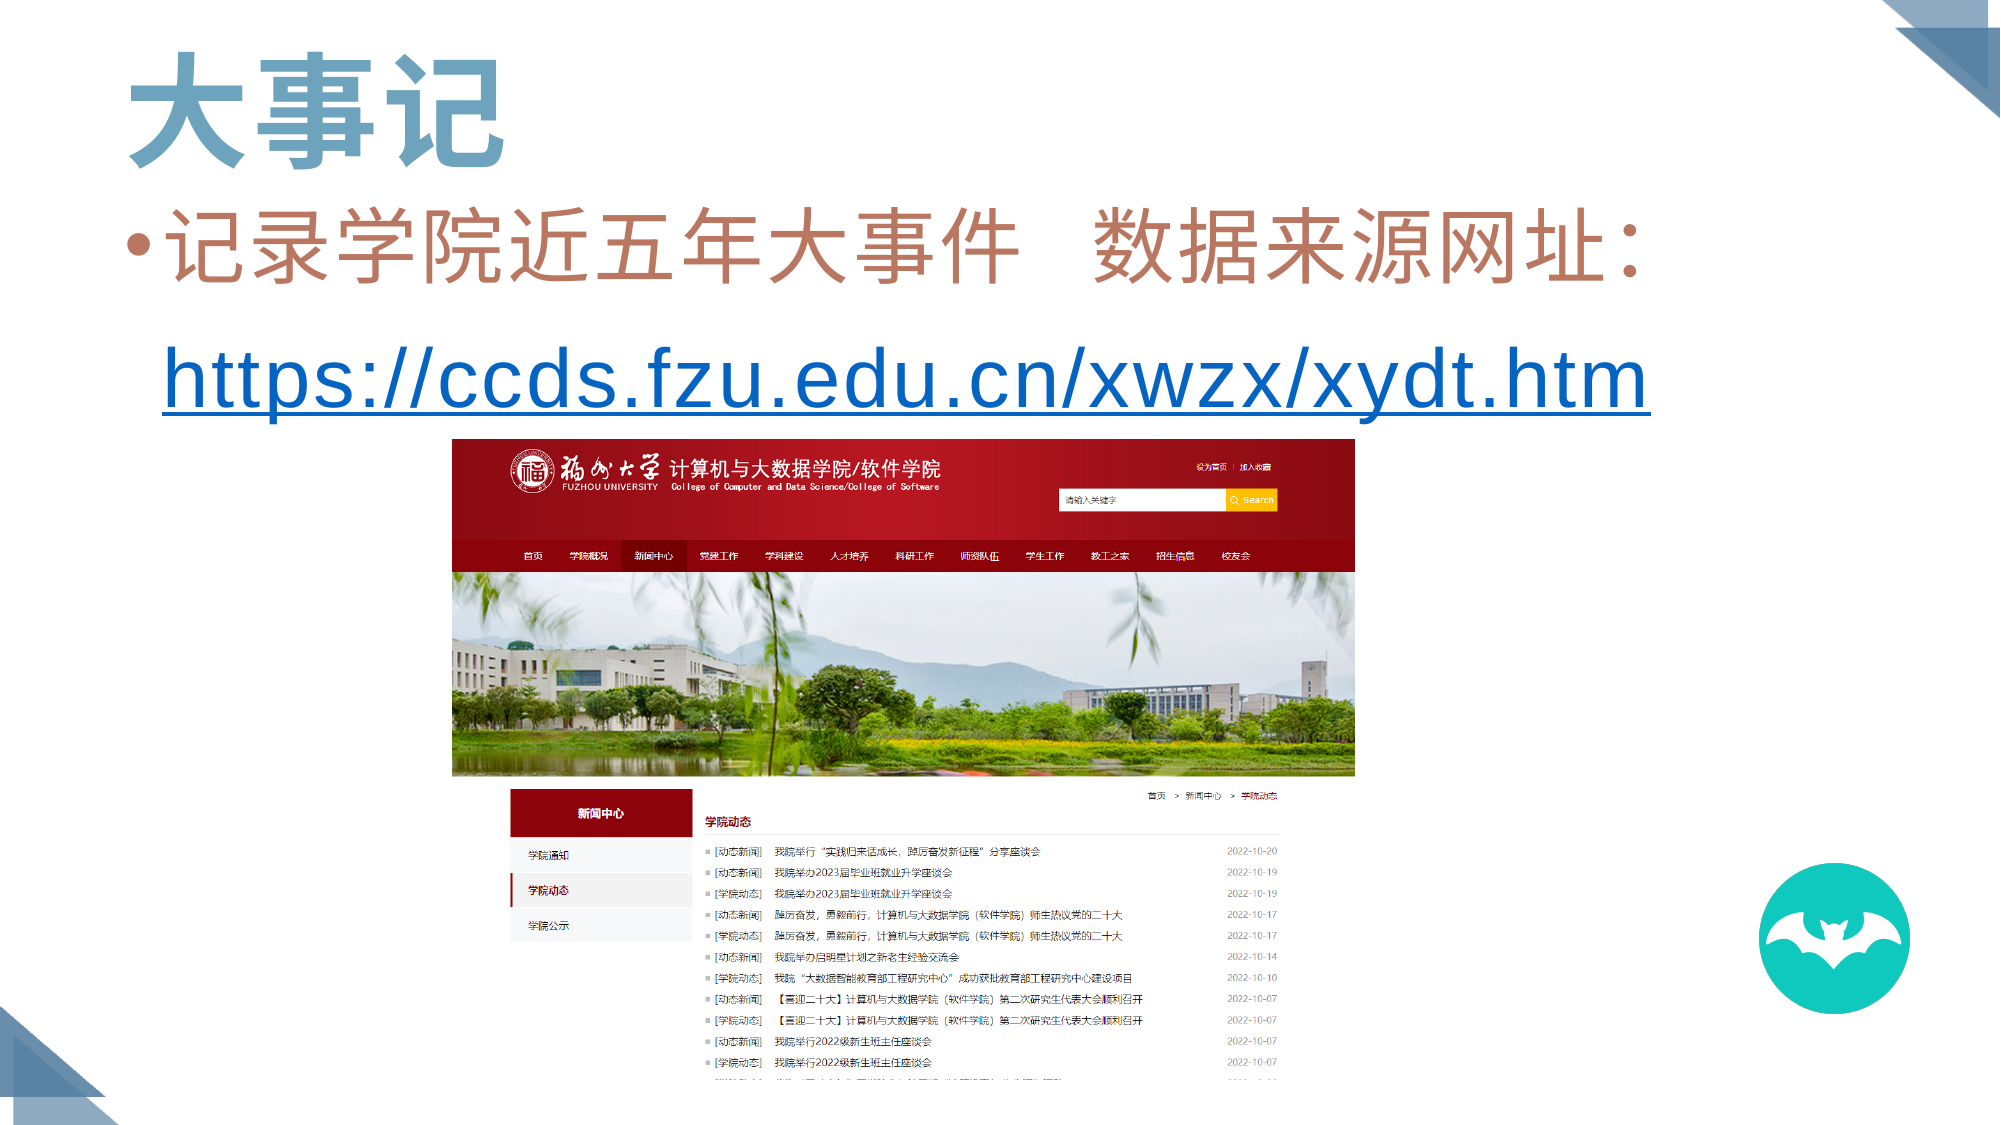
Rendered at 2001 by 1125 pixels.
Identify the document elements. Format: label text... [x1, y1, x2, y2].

picture [1759, 863, 1910, 1014]
list 记录学院近五年大事件 数据来源网址：https://ccds.fzu.edu.cn/xwzx/xydt.htm [109, 156, 1891, 1041]
picture [1882, 0, 2000, 118]
picture [0, 1006, 119, 1125]
picture [452, 439, 1355, 1080]
title 大事记 [109, 72, 1891, 146]
